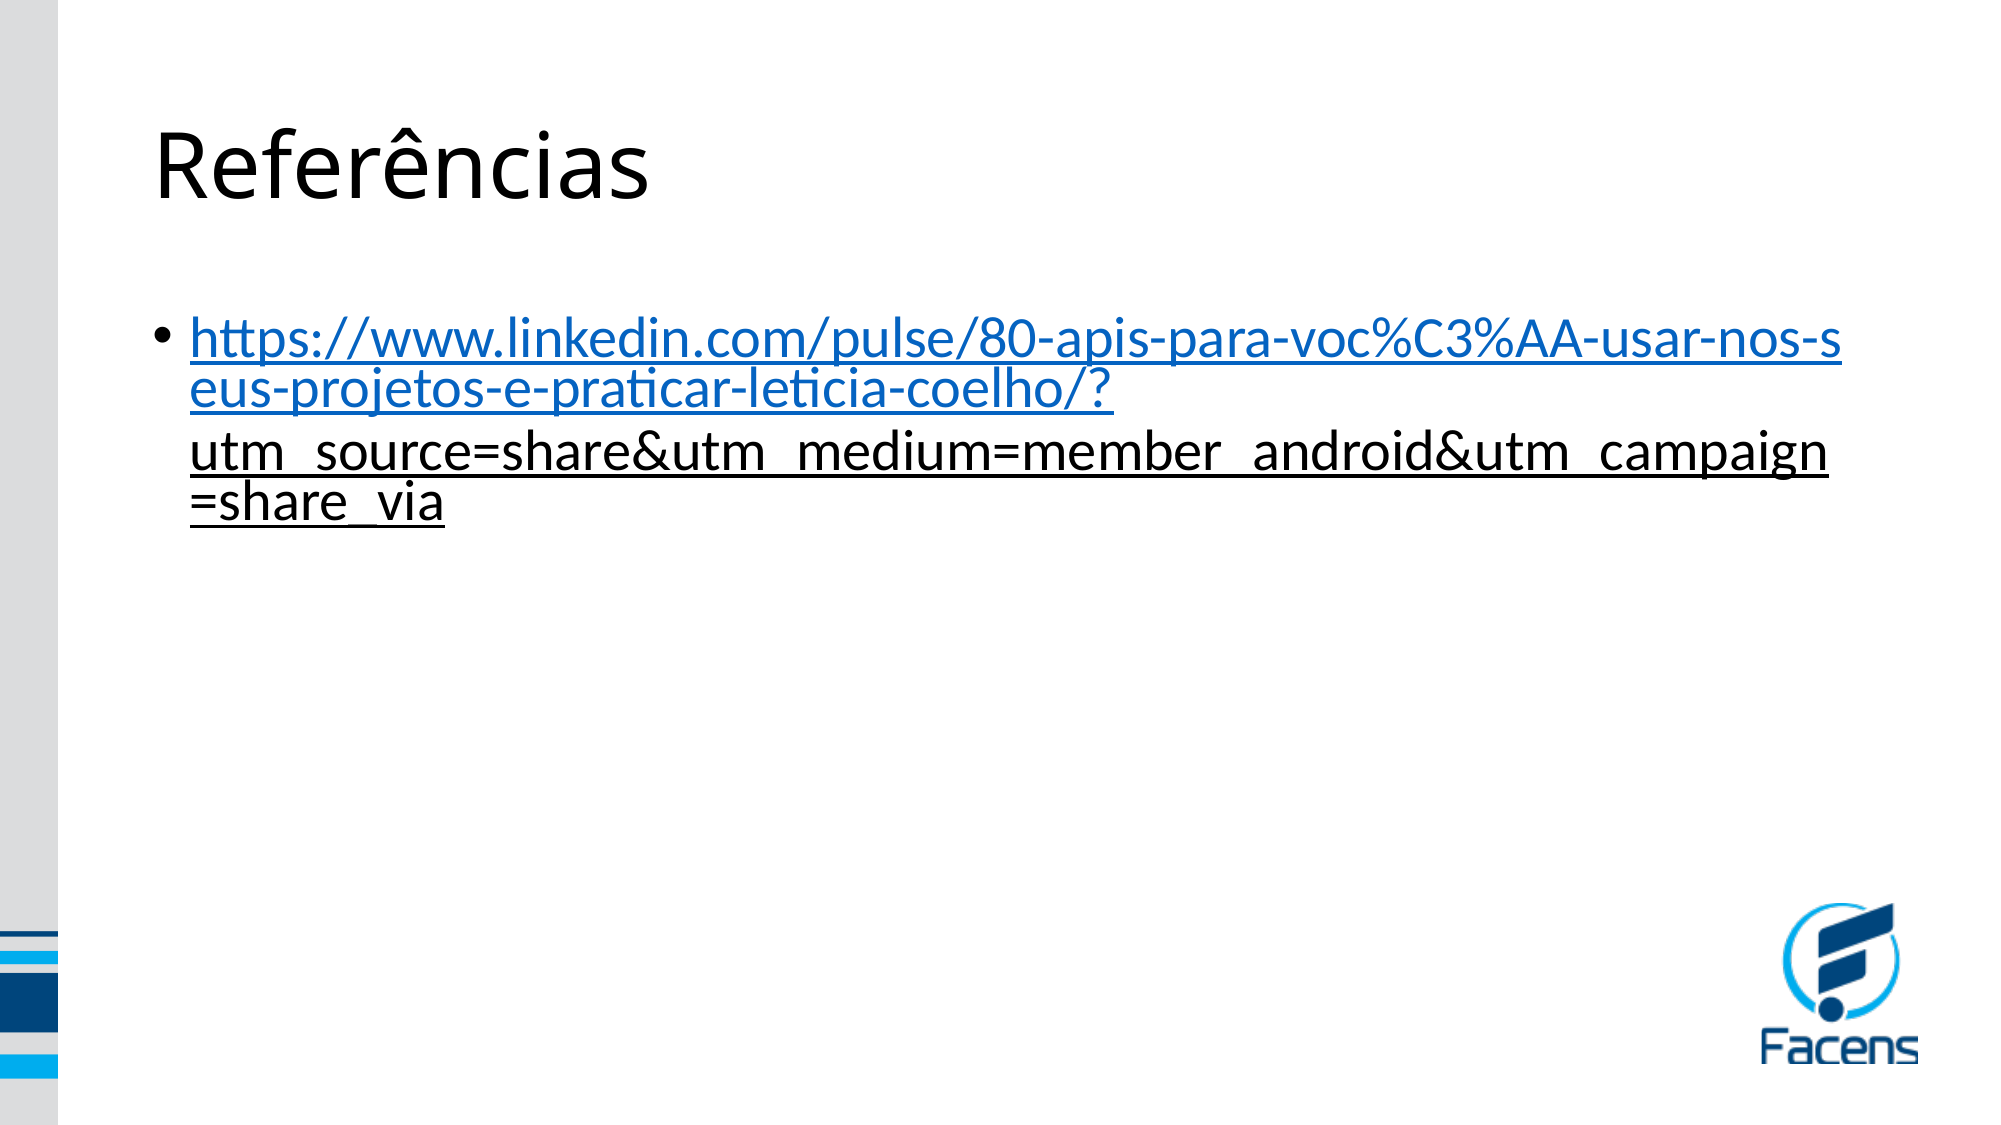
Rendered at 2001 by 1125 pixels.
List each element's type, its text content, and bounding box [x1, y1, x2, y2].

title Referências [137, 59, 1863, 278]
list https://www.linkedin.com/pulse/80-apis-para-voc%C3%AA-usar-nos-seus-projetos-e-praticar-leticia-coelho/?utm_source=share&utm_medium=member_android&utm_campaign=share_via [137, 299, 1863, 1014]
